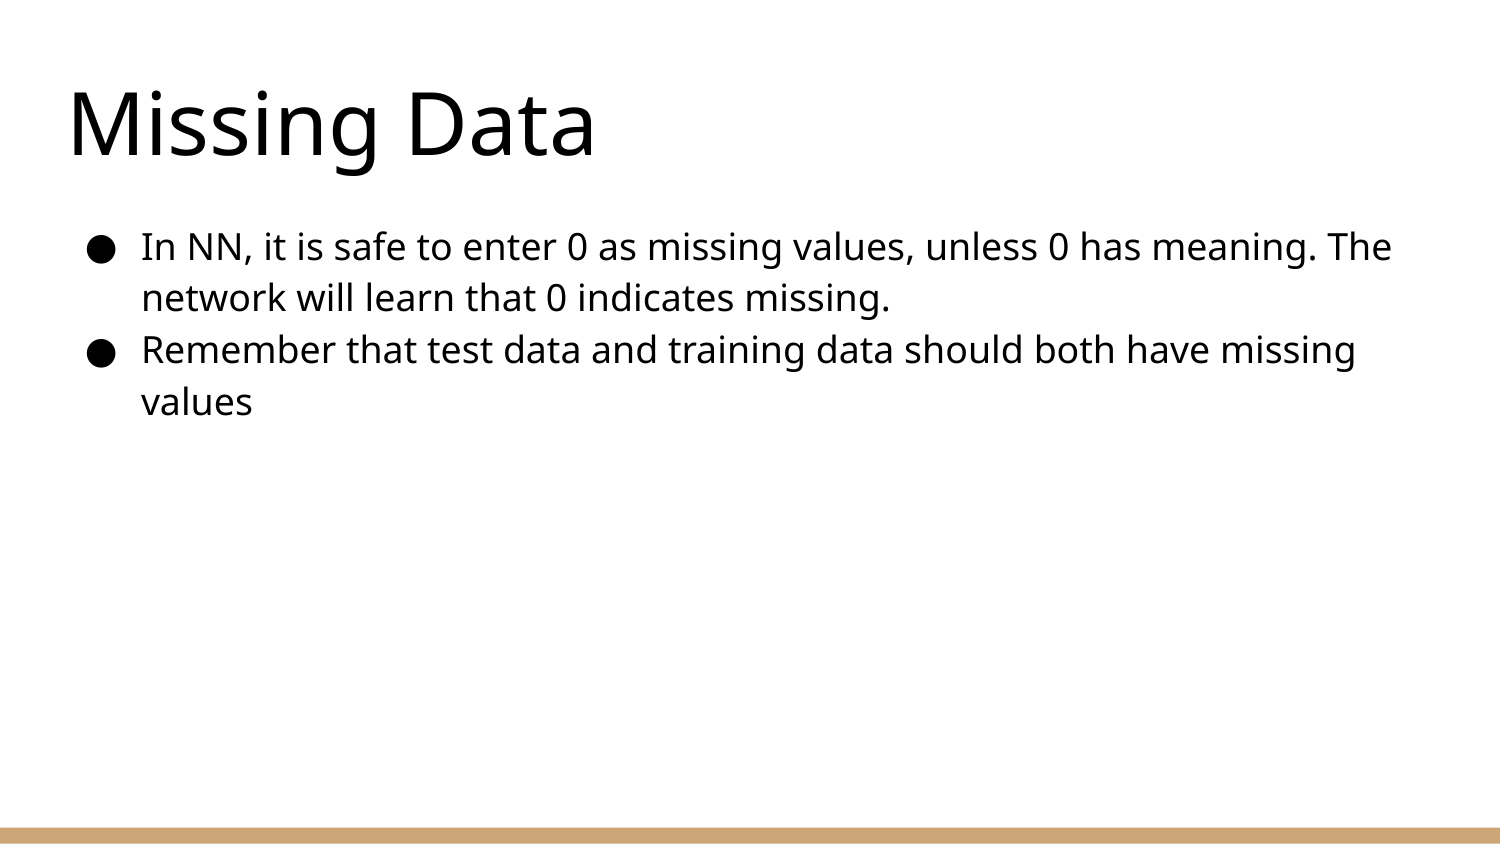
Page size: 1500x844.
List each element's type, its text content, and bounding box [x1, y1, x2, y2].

title Missing Data [51, 51, 1449, 189]
list In NN, it is safe to enter 0 as missing values, unless 0 has meaning. The network will learn that 0 indicates missing. Remember that test data and training data should both have missing values [51, 200, 1449, 752]
